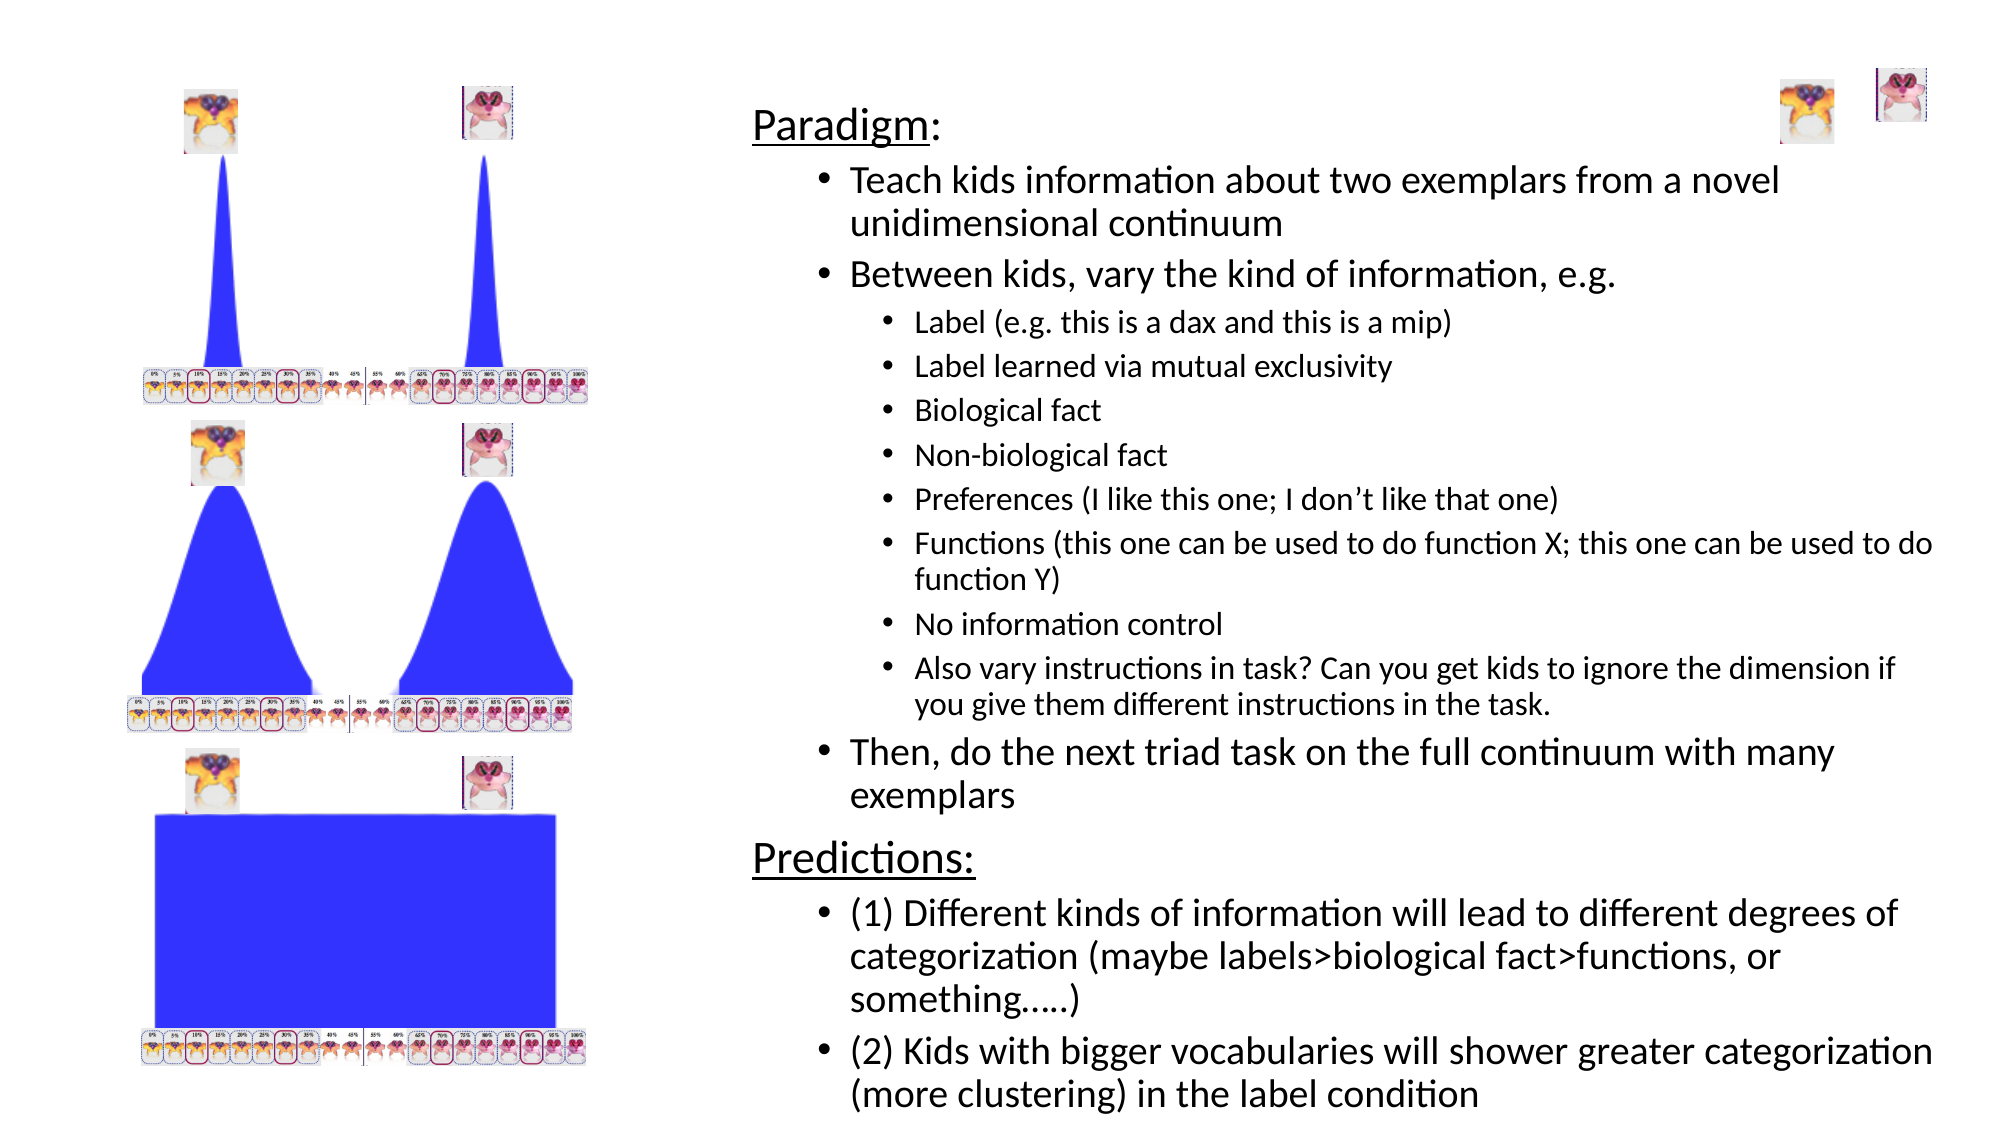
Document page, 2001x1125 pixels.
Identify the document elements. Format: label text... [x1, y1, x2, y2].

picture [1780, 79, 1835, 144]
picture [139, 89, 592, 405]
picture [141, 748, 592, 1066]
picture [127, 420, 592, 733]
picture [462, 86, 514, 140]
list Paradigm: Teach kids information about two exemplars from a novel unidimensional continuum Between kids, vary the kind of information, e.g. Label (e.g. this is a dax and this is a mip) Label learned via mutual exclusivity Biological fact Non-biological fact Preferences (I like this one; I don’t like that one) Functions (this one can be used to do function X; this one can be used to do function Y) No information control Also vary instructions in task? Can you get kids to ignore the dimension if you give them different instructions in the task. Then, do the next triad task on the full continuum with many exemplars Predictions: (1) Different kinds of information will lead to different degrees of categorization (maybe labels>biological fact>functions, or something…..) (2) Kids with bigger vocabularies will shower greater categorization (more clustering) in the label condition [737, 92, 1969, 1125]
picture [1875, 68, 1927, 122]
